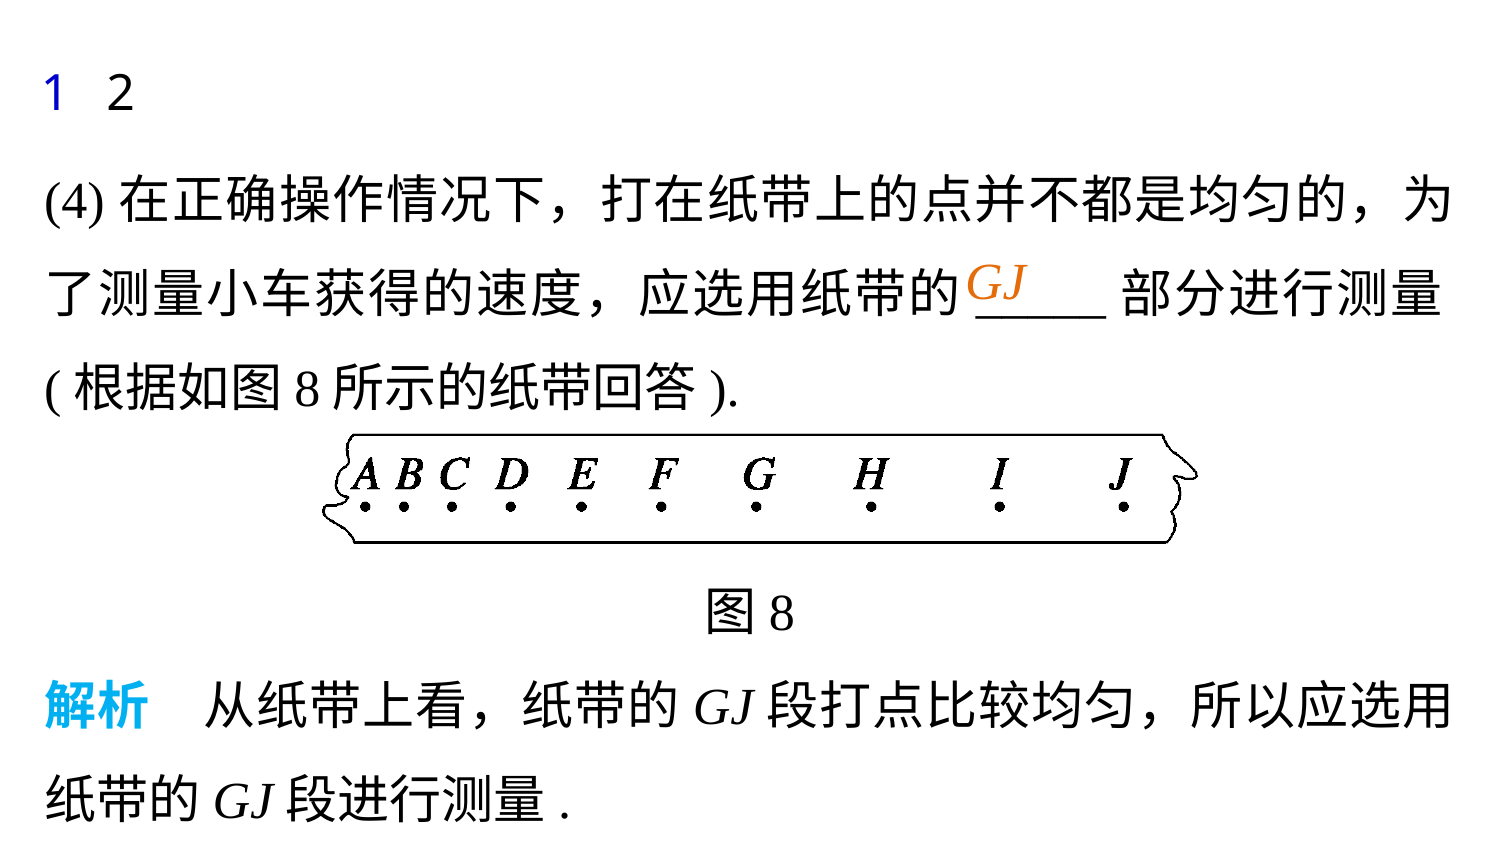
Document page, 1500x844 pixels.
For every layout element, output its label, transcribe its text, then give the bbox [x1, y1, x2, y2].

text_box (4)在正确操作情况下，打在纸带上的点并不都是均匀的，为了测量小车获得的速度，应选用纸带的_____部分进行测量(根据如图8所示的纸带回答). 图8 解析 从纸带上看，纸带的GJ段打点比较均匀，所以应选用纸带的GJ段进行测量. [29, 127, 1470, 837]
text_box 2 [89, 54, 146, 127]
text_box 1 [23, 54, 81, 127]
picture [315, 426, 1203, 555]
text_box GJ [950, 240, 1041, 318]
